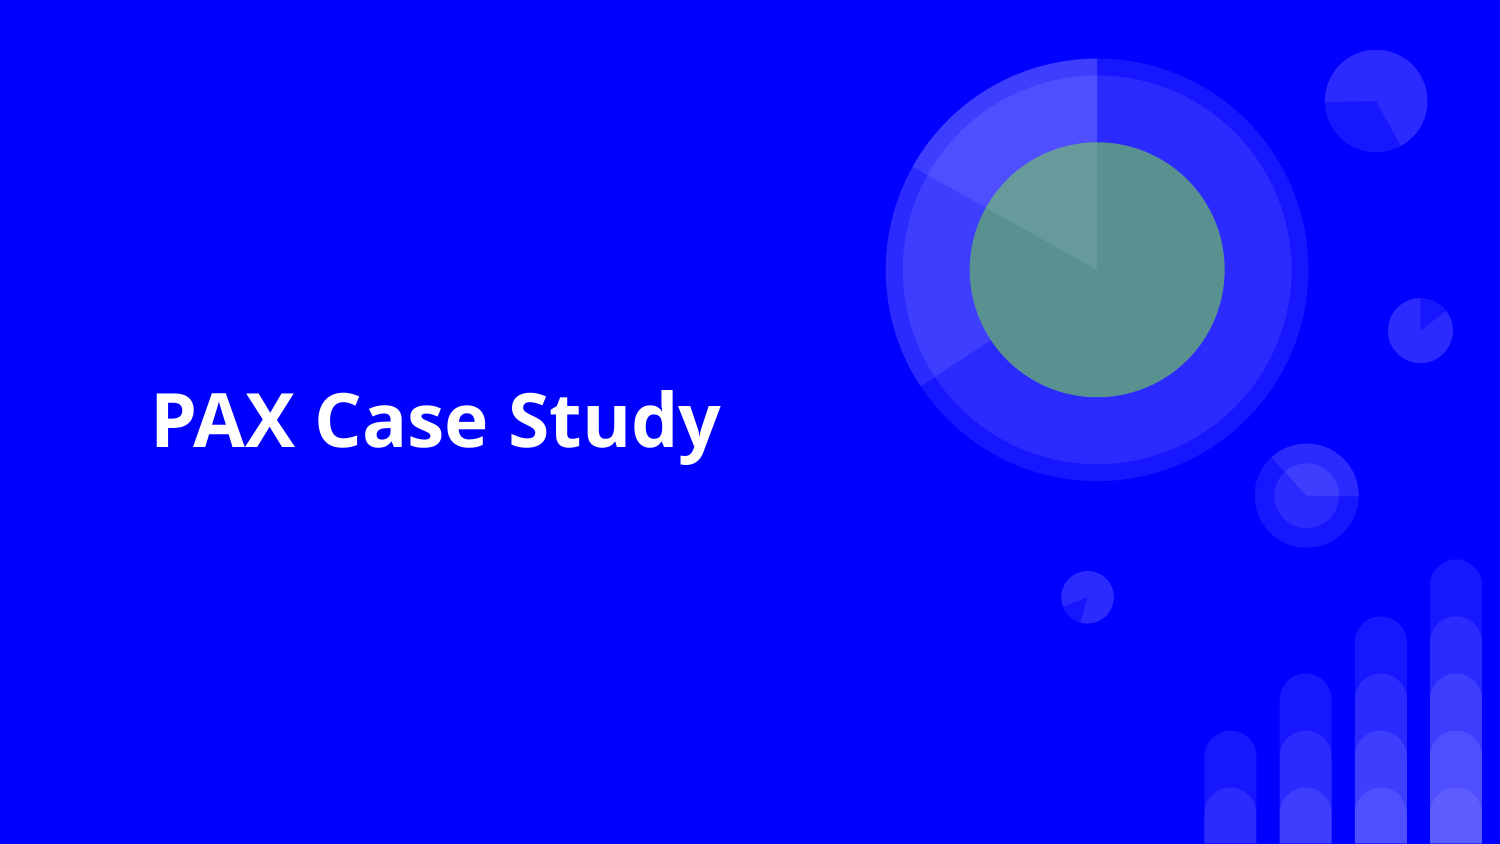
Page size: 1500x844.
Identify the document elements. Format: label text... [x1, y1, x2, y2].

title PAX Case Study [135, 264, 834, 572]
